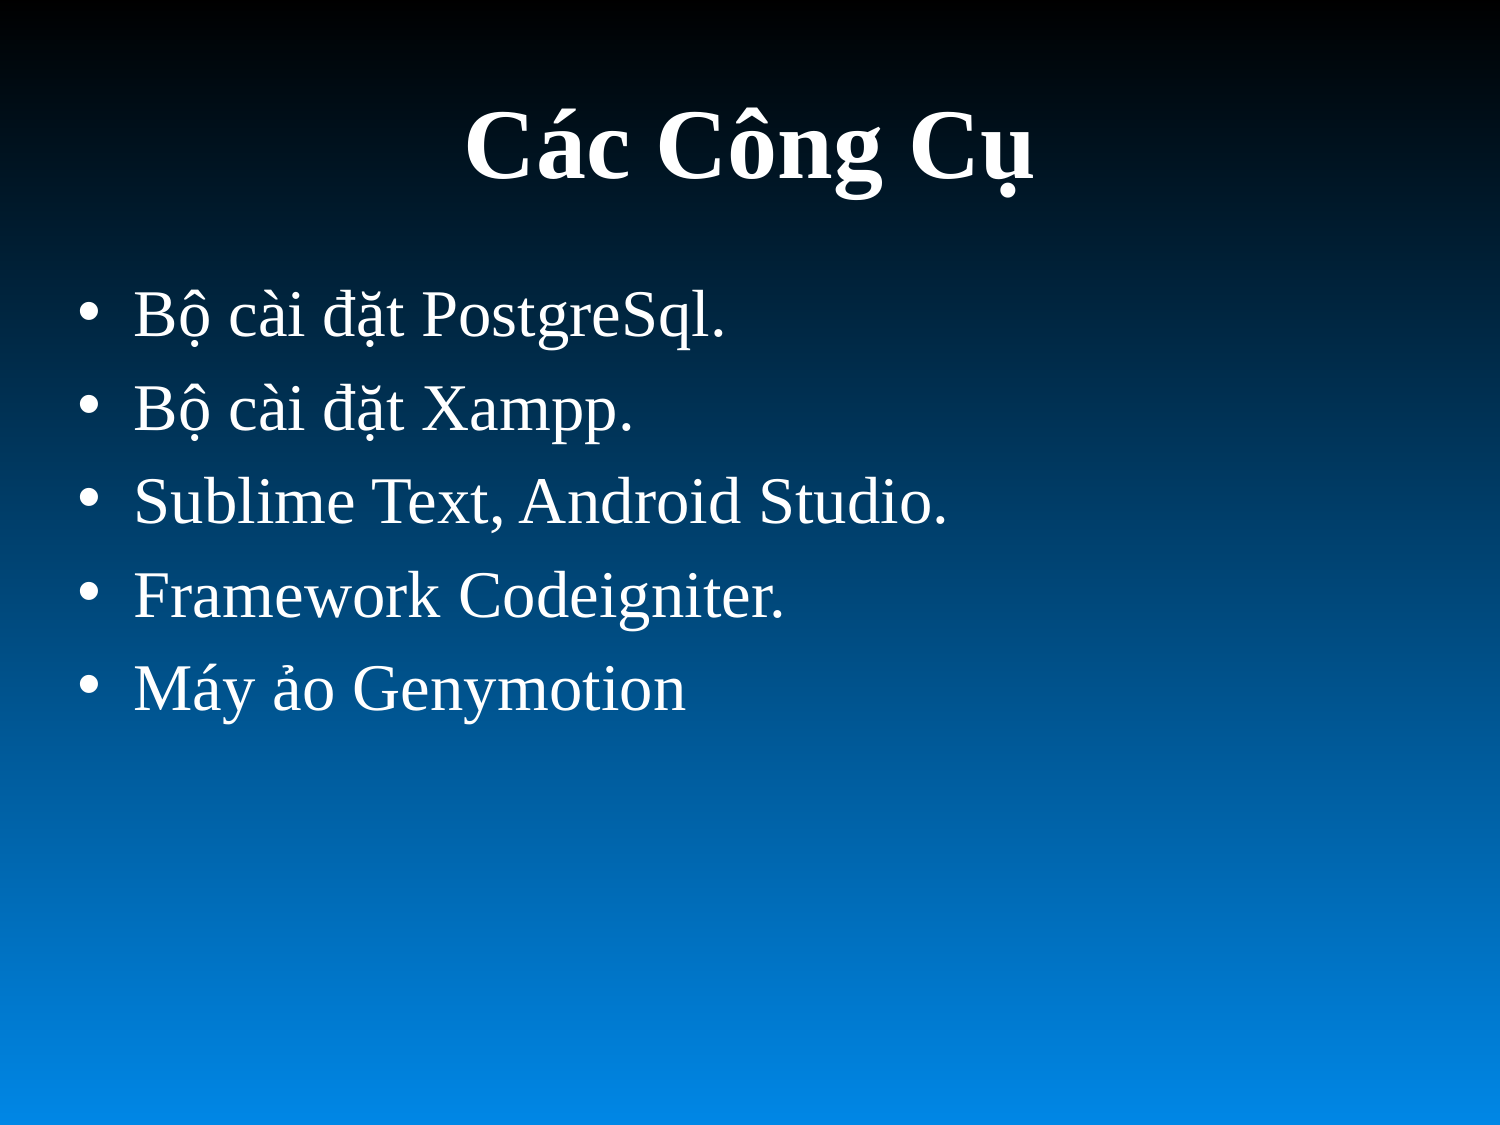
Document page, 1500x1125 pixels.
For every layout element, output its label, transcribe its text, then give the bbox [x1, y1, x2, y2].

list Bộ cài đặt PostgreSql. Bộ cài đặt Xampp. Sublime Text, Android Studio. Framework Codeigniter. Máy ảo Genymotion [62, 262, 1413, 994]
title Các Công Cụ [75, 45, 1425, 233]
